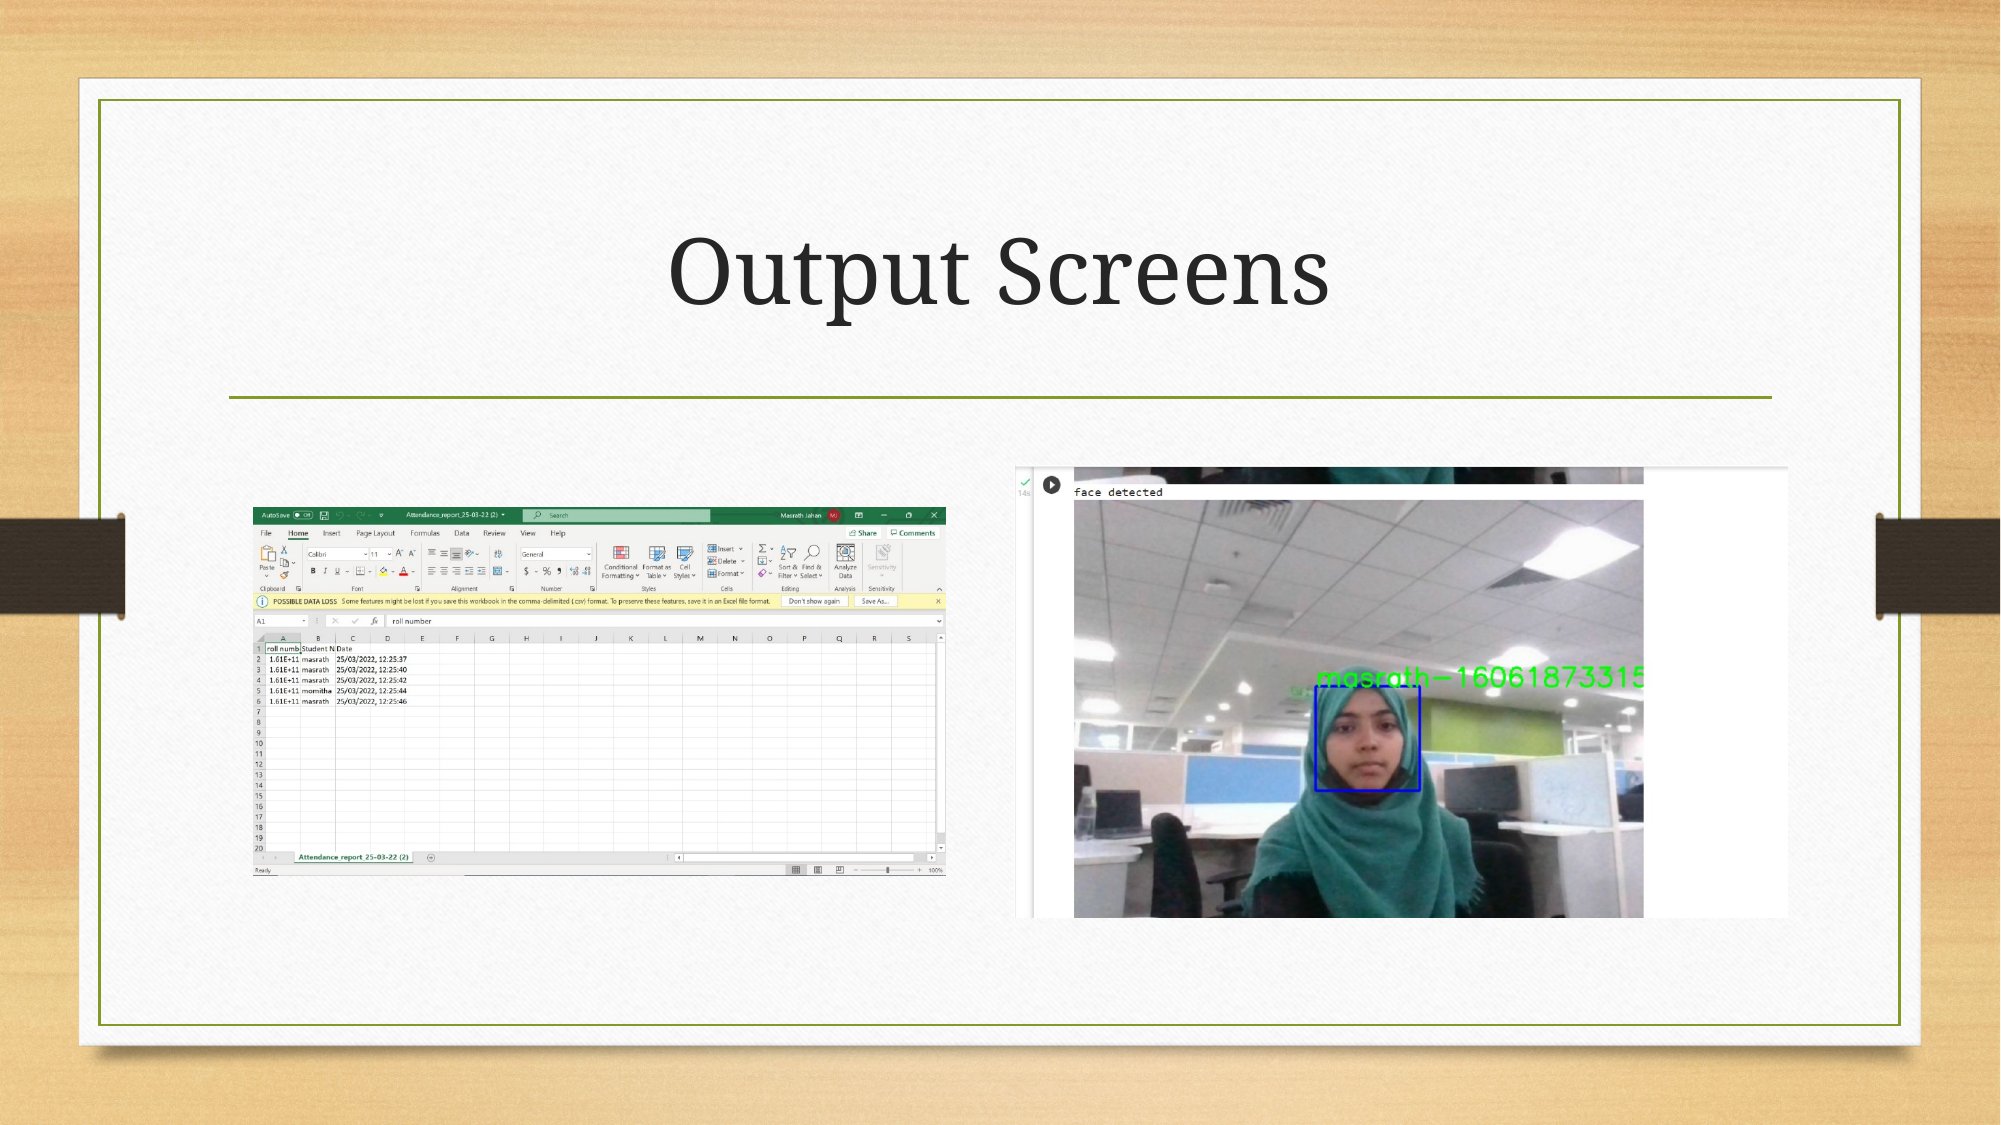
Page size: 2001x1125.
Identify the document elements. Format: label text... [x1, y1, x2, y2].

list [253, 507, 947, 876]
title Output Screens [212, 161, 1788, 375]
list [1013, 465, 1789, 918]
picture [0, 0, 2001, 1125]
